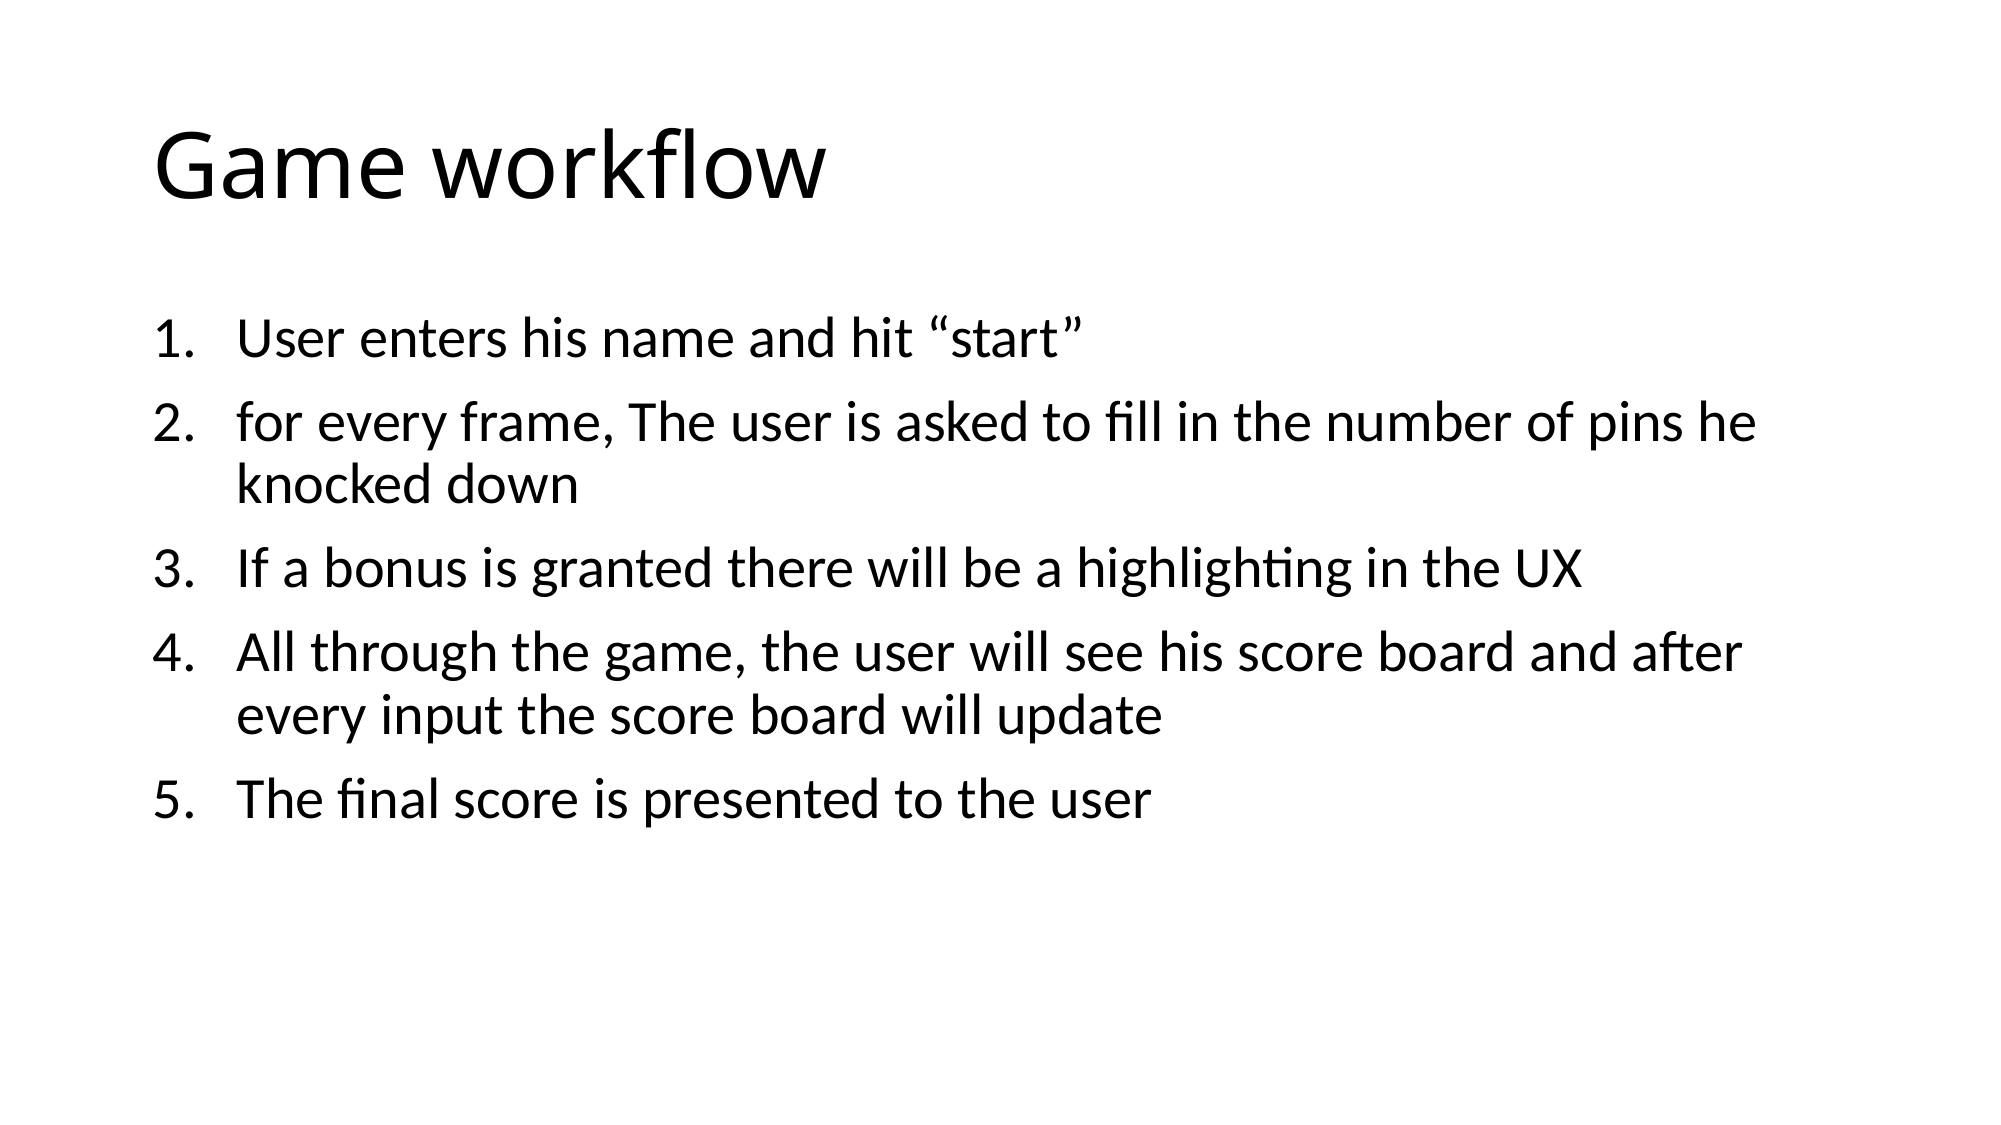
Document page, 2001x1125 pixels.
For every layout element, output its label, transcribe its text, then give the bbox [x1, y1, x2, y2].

list User enters his name and hit “start” for every frame, The user is asked to fill in the number of pins he knocked down If a bonus is granted there will be a highlighting in the UX All through the game, the user will see his score board and after every input the score board will update The final score is presented to the user [137, 299, 1863, 1014]
title Game workflow [137, 59, 1863, 278]
